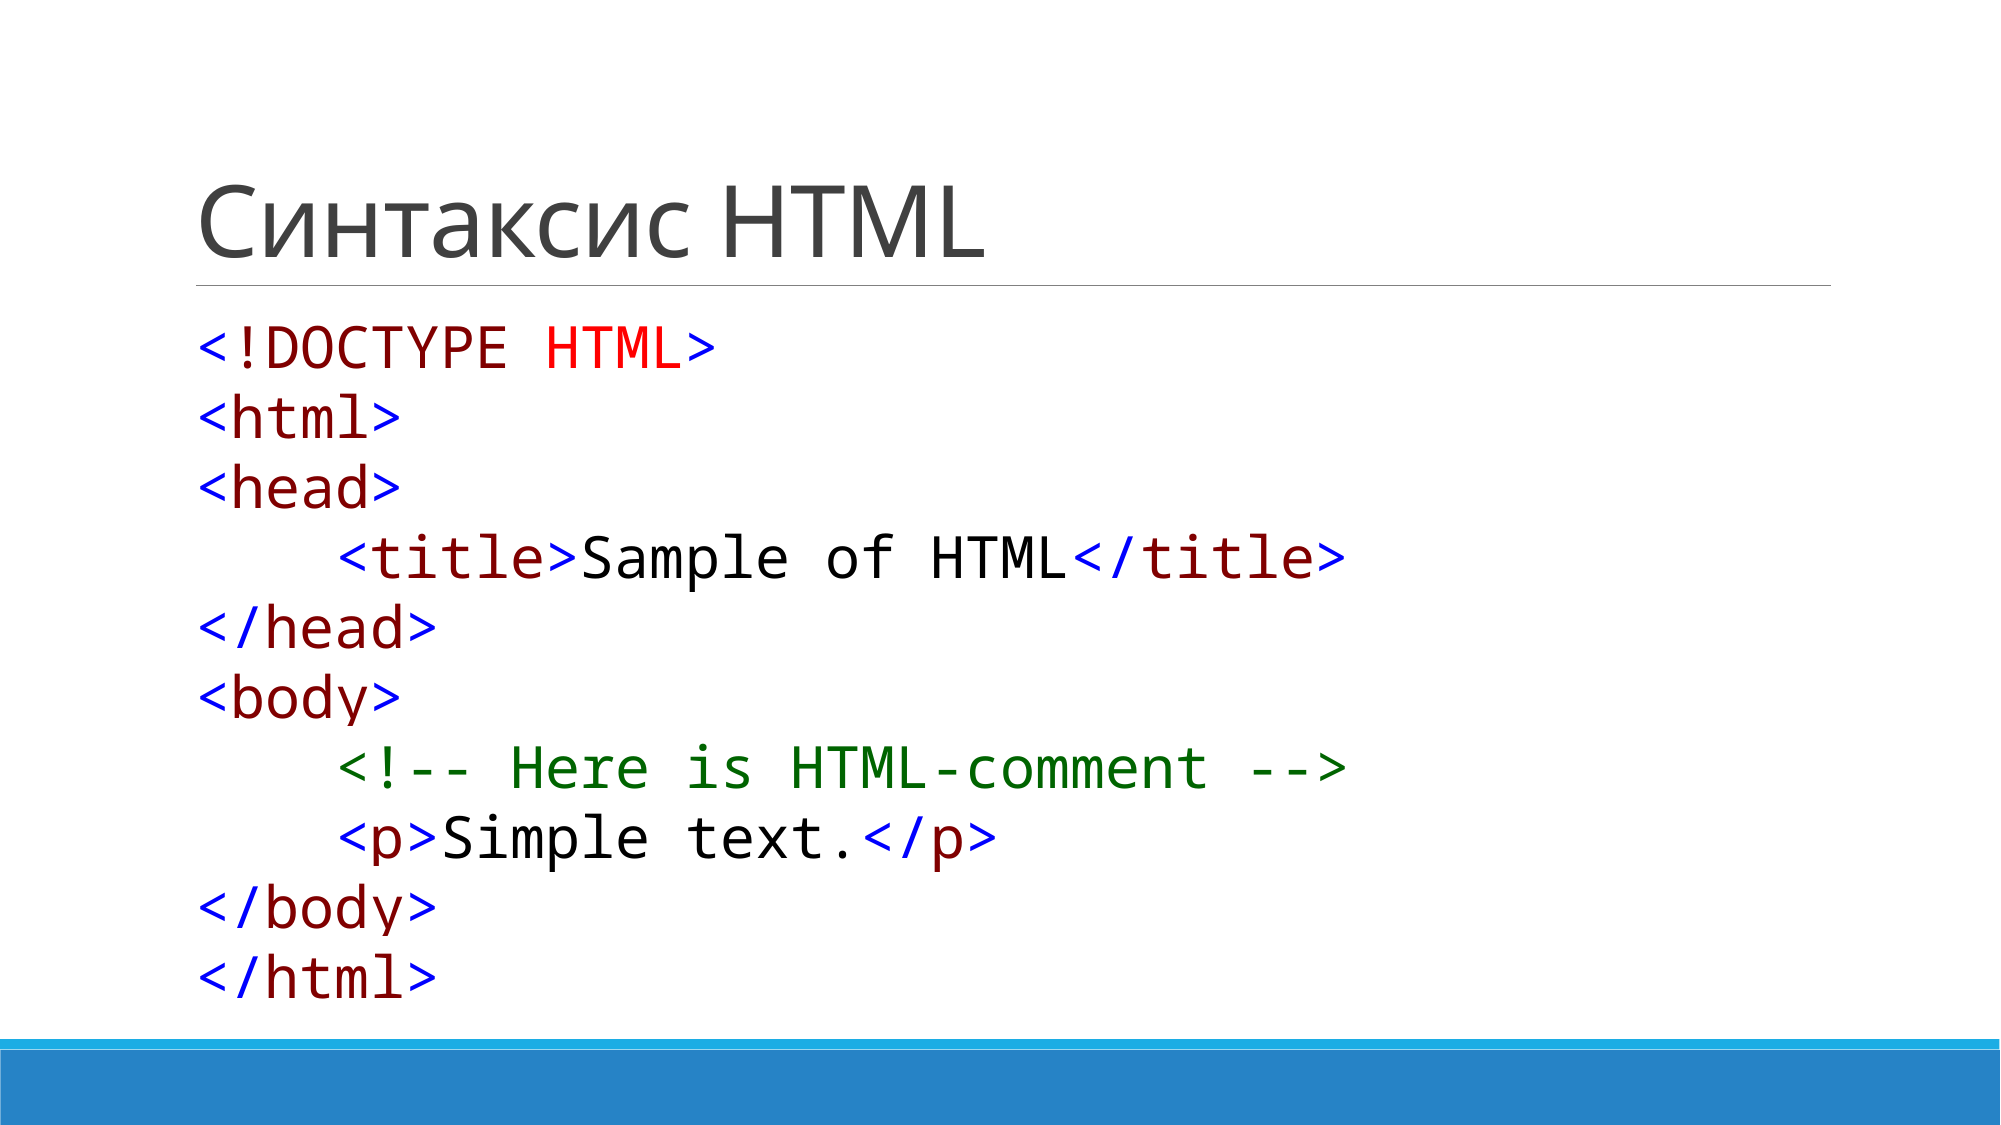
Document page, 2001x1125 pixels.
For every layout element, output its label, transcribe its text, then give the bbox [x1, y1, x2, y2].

list <!DOCTYPE HTML> <html> <head> <title>Sample of HTML</title> </head> <body> <!-- Here is HTML-comment --> <p>Simple text.</p> </body> </html> [180, 302, 1830, 963]
title Синтаксис HTML [180, 47, 1830, 285]
